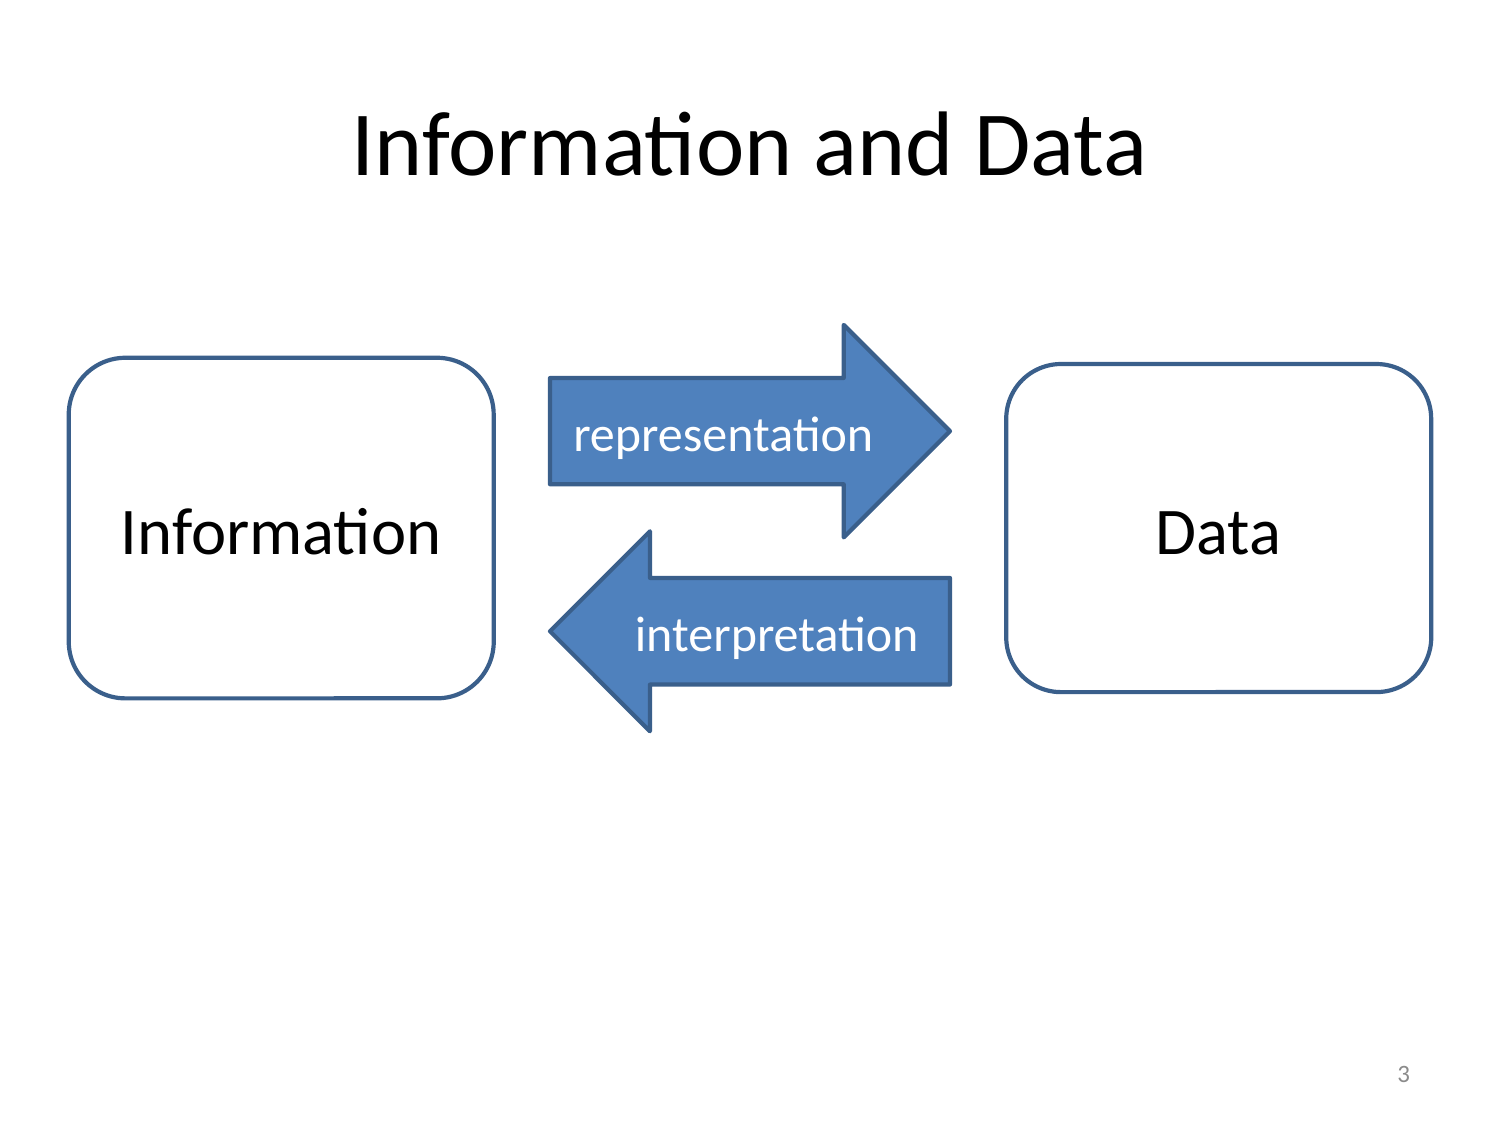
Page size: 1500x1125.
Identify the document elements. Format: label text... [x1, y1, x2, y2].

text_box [68, 324, 1432, 732]
slide_number 3 [1074, 1042, 1425, 1103]
title Information and Data [75, 45, 1425, 233]
